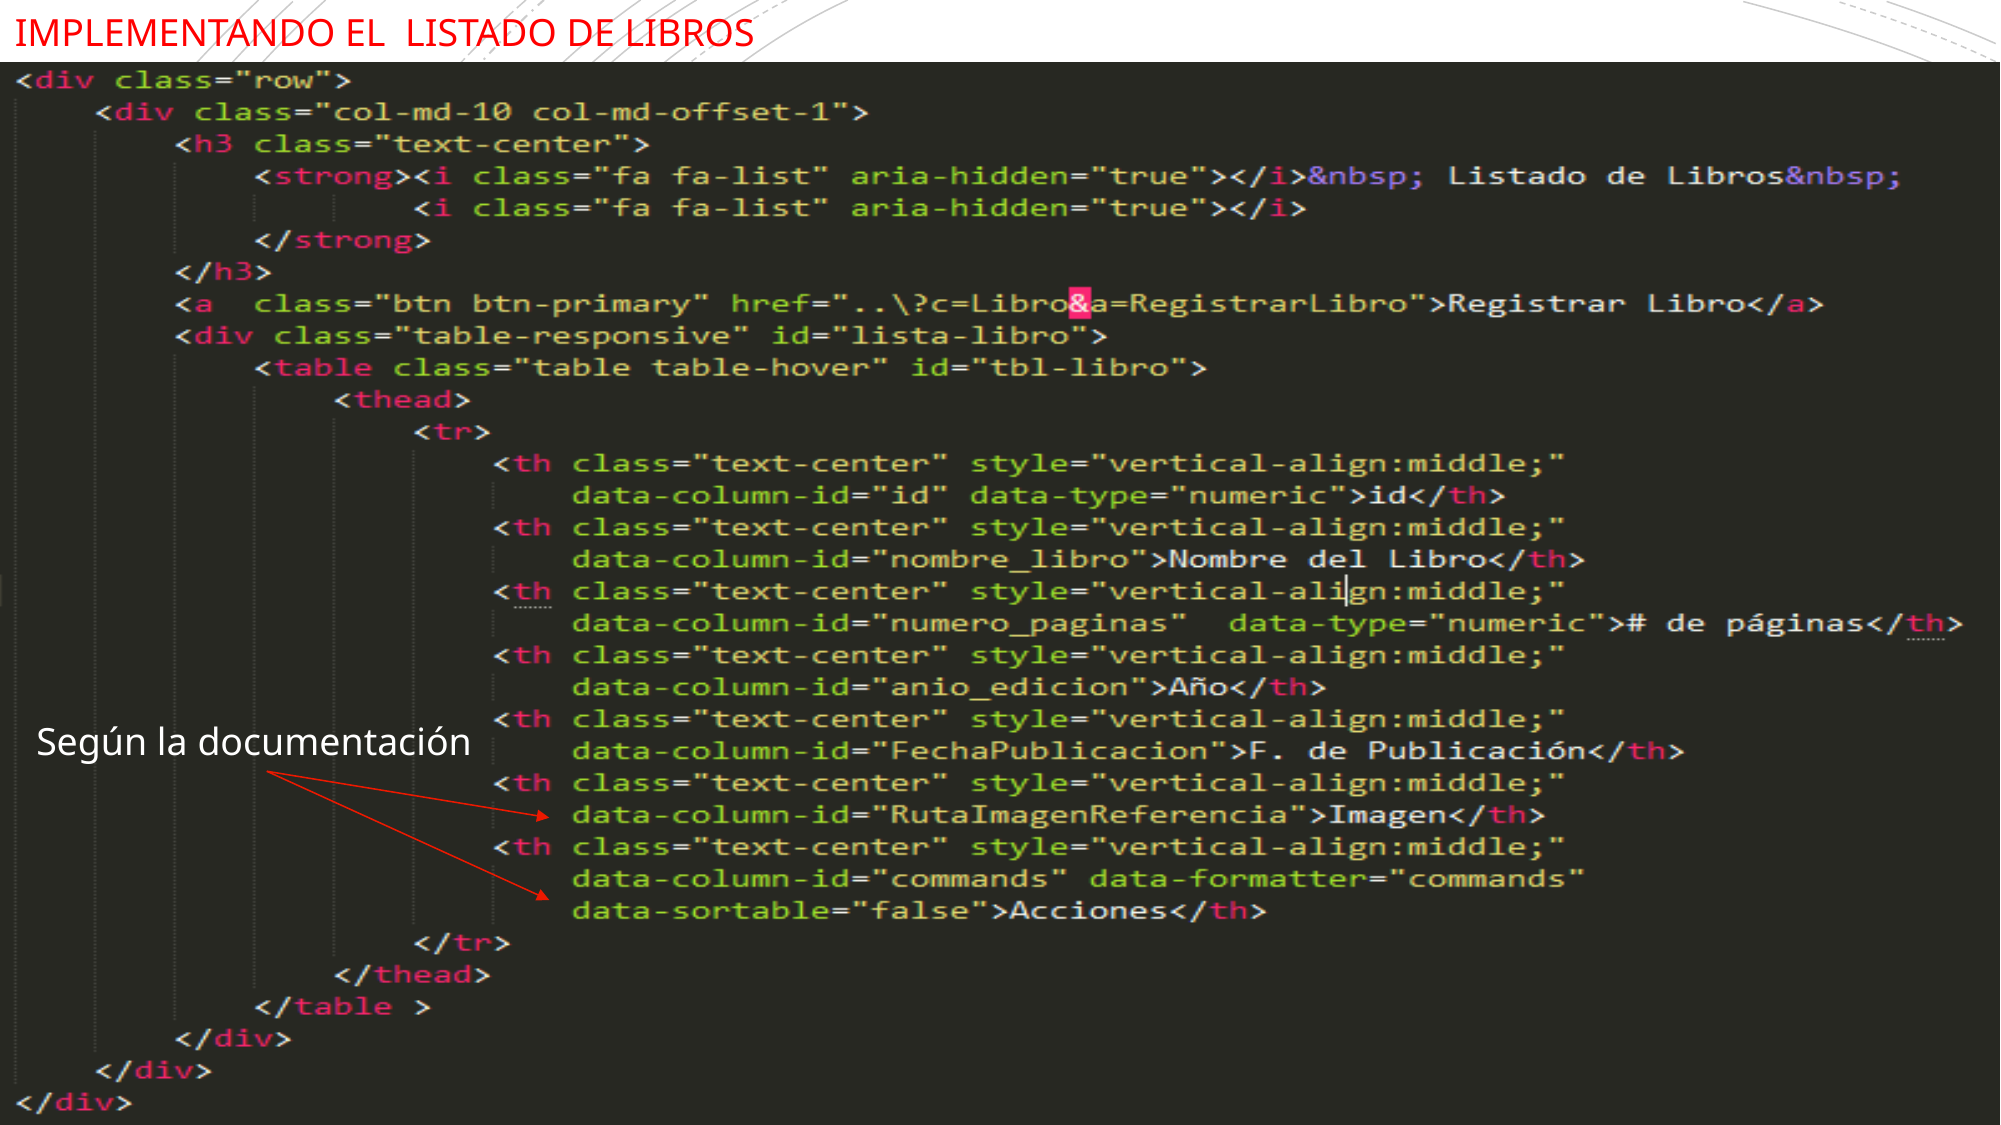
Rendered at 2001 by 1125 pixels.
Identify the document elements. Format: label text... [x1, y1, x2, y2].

text_box IMPLEMENTANDO EL LISTADO DE LIBROS [0, 1, 791, 61]
picture [0, 61, 2000, 1125]
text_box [266, 819, 550, 901]
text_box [266, 771, 550, 819]
